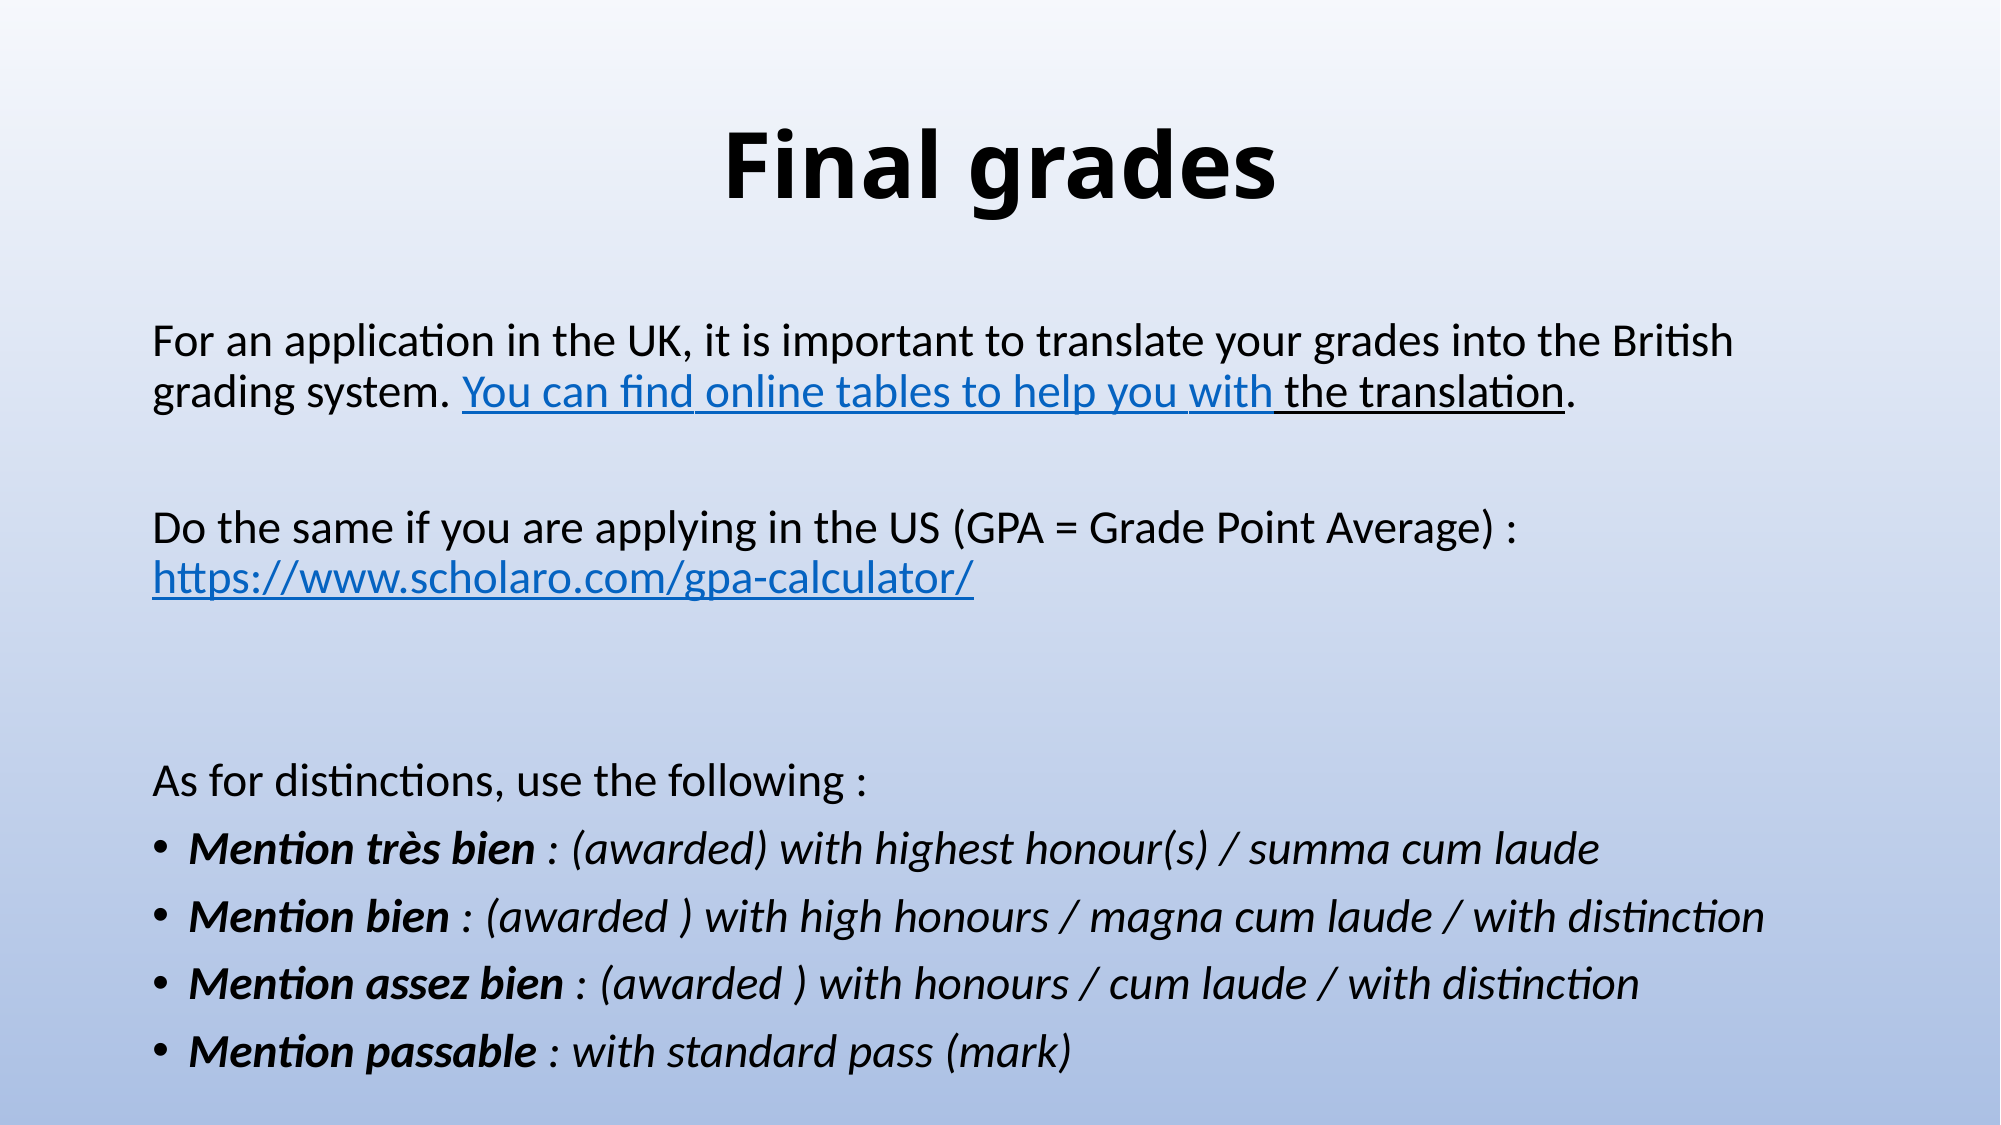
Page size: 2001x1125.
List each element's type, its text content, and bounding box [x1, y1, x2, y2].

list For an application in the UK, it is important to translate your grades into the British grading system. You can find online tables to help you with the translation. Do the same if you are applying in the US (GPA = Grade Point Average) : https://www.scholaro.com/gpa-calculator/ As for distinctions, use the following : Mention très bien : (awarded) with highest honour(s) / summa cum laude Mention bien : (awarded ) with high honours / magna cum laude / with distinction Mention assez bien : (awarded ) with honours / cum laude / with distinction Mention passable : with standard pass (mark) [137, 235, 1863, 1106]
title Final grades [137, 59, 1863, 235]
